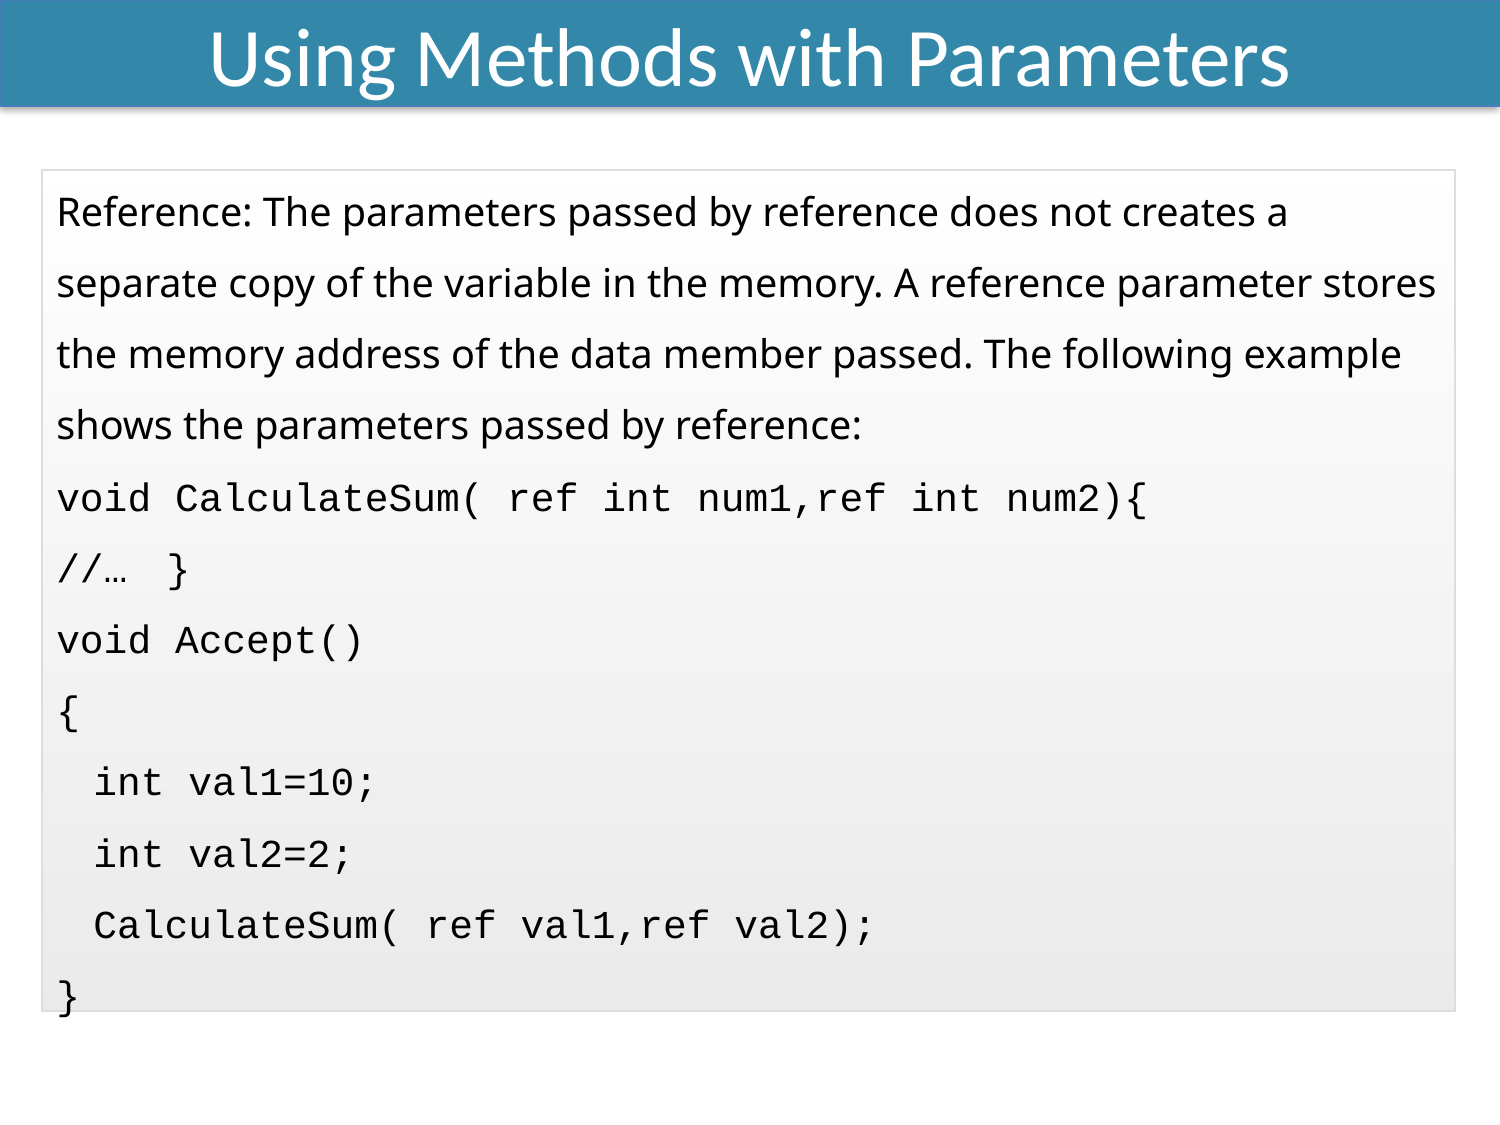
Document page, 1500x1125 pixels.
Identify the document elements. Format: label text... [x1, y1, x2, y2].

text_box Reference: The parameters passed by reference does not creates a separate copy of the variable in the memory. A reference parameter stores the memory address of the data member passed. The following example shows the parameters passed by reference: void CalculateSum( ref int num1,ref int num2){ //… } void Accept() { int val1=10; int val2=2; CalculateSum( ref val1,ref val2); } [41, 169, 1456, 1011]
text_box Using Methods with Parameters [0, 0, 1500, 107]
